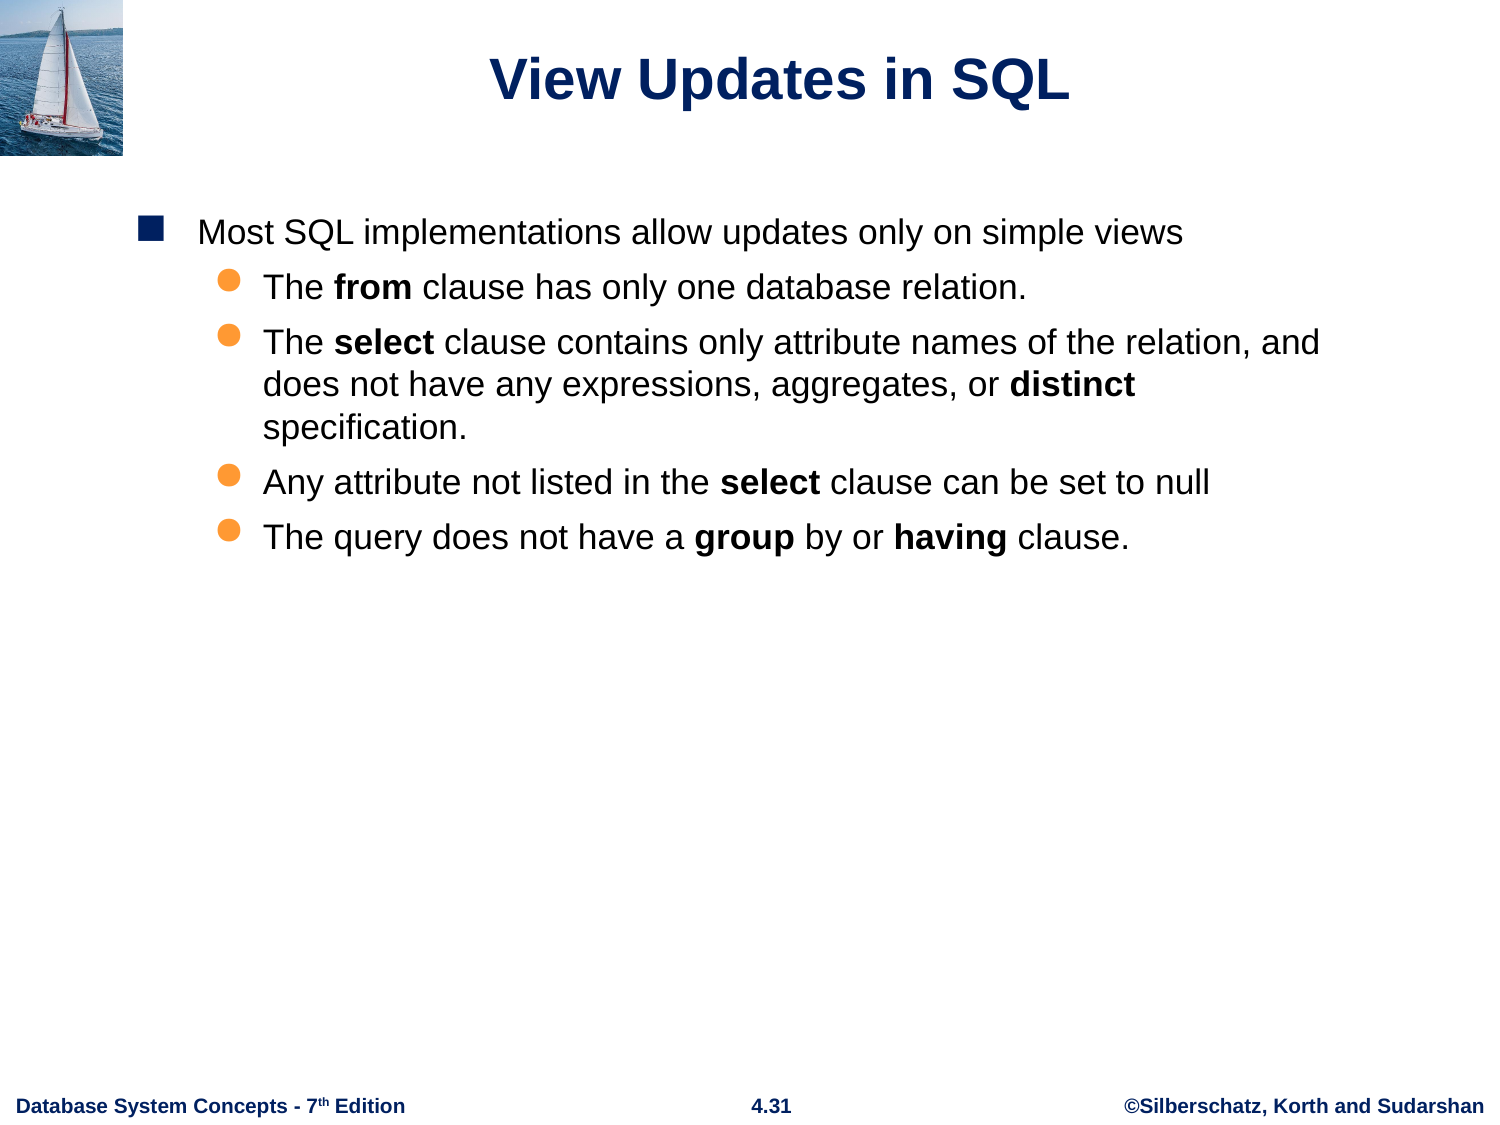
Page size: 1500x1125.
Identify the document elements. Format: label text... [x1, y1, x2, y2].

picture [0, 0, 123, 156]
title View Updates in SQL [125, 18, 1452, 120]
list Most SQL implementations allow updates only on simple views The from clause has only one database relation. The select clause contains only attribute names of the relation, and does not have any expressions, aggregates, or distinct specification. Any attribute not listed in the select clause can be set to null The query does not have a group by or having clause. [126, 201, 1340, 724]
